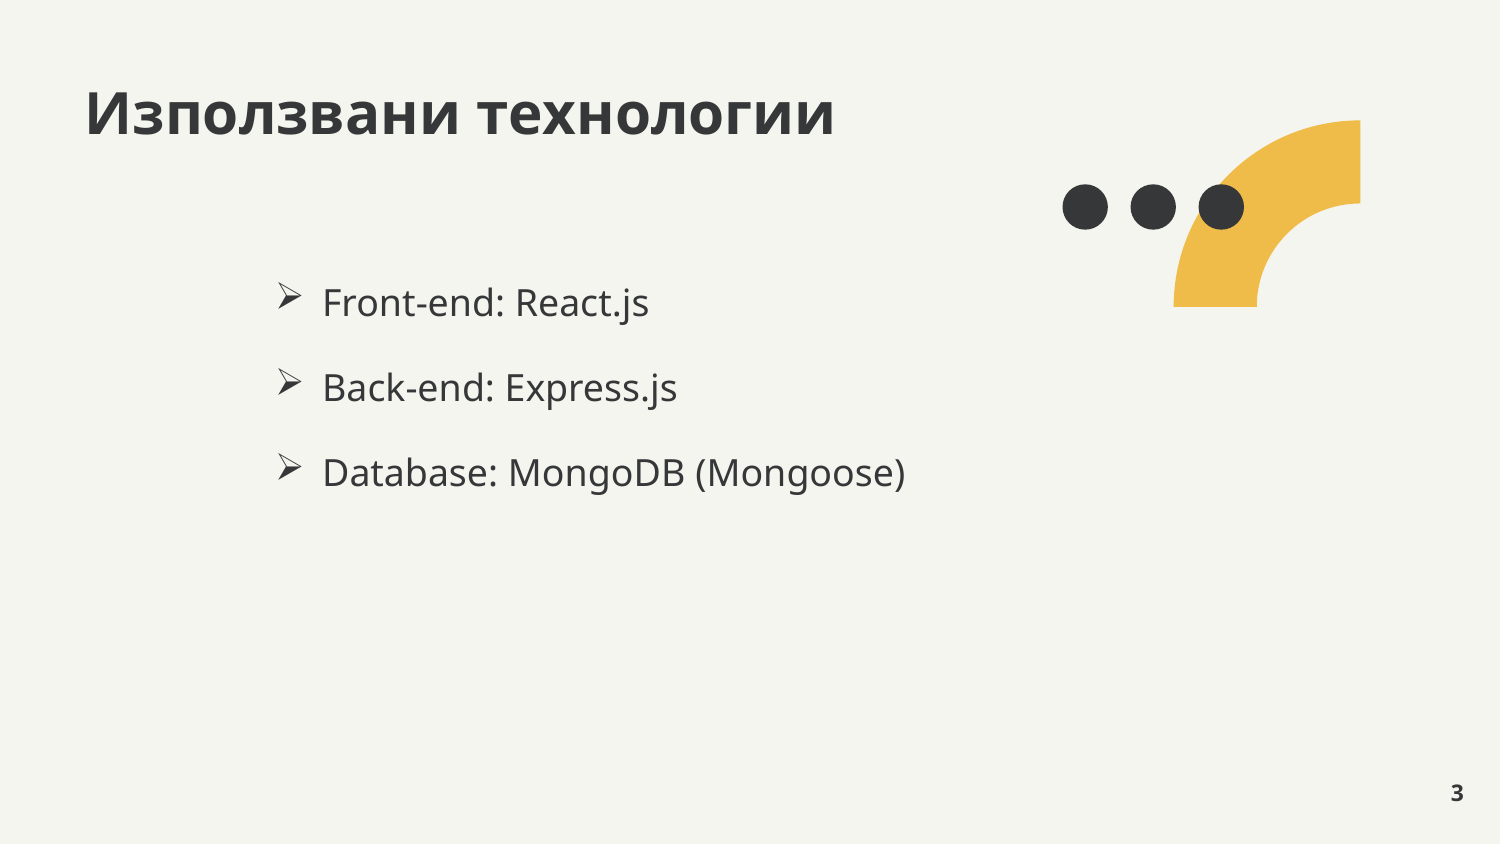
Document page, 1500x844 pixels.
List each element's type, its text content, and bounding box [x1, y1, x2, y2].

title Използвани технологии [84, 84, 1148, 203]
text_box [1130, 184, 1176, 230]
text_box [1173, 120, 1361, 307]
slide_number 3 [1374, 779, 1464, 809]
list Front-end: React.js Back-end: Express.js Database: MongoDB (Mongoose) [275, 271, 1020, 669]
text_box [1198, 184, 1244, 230]
text_box [1062, 184, 1108, 230]
